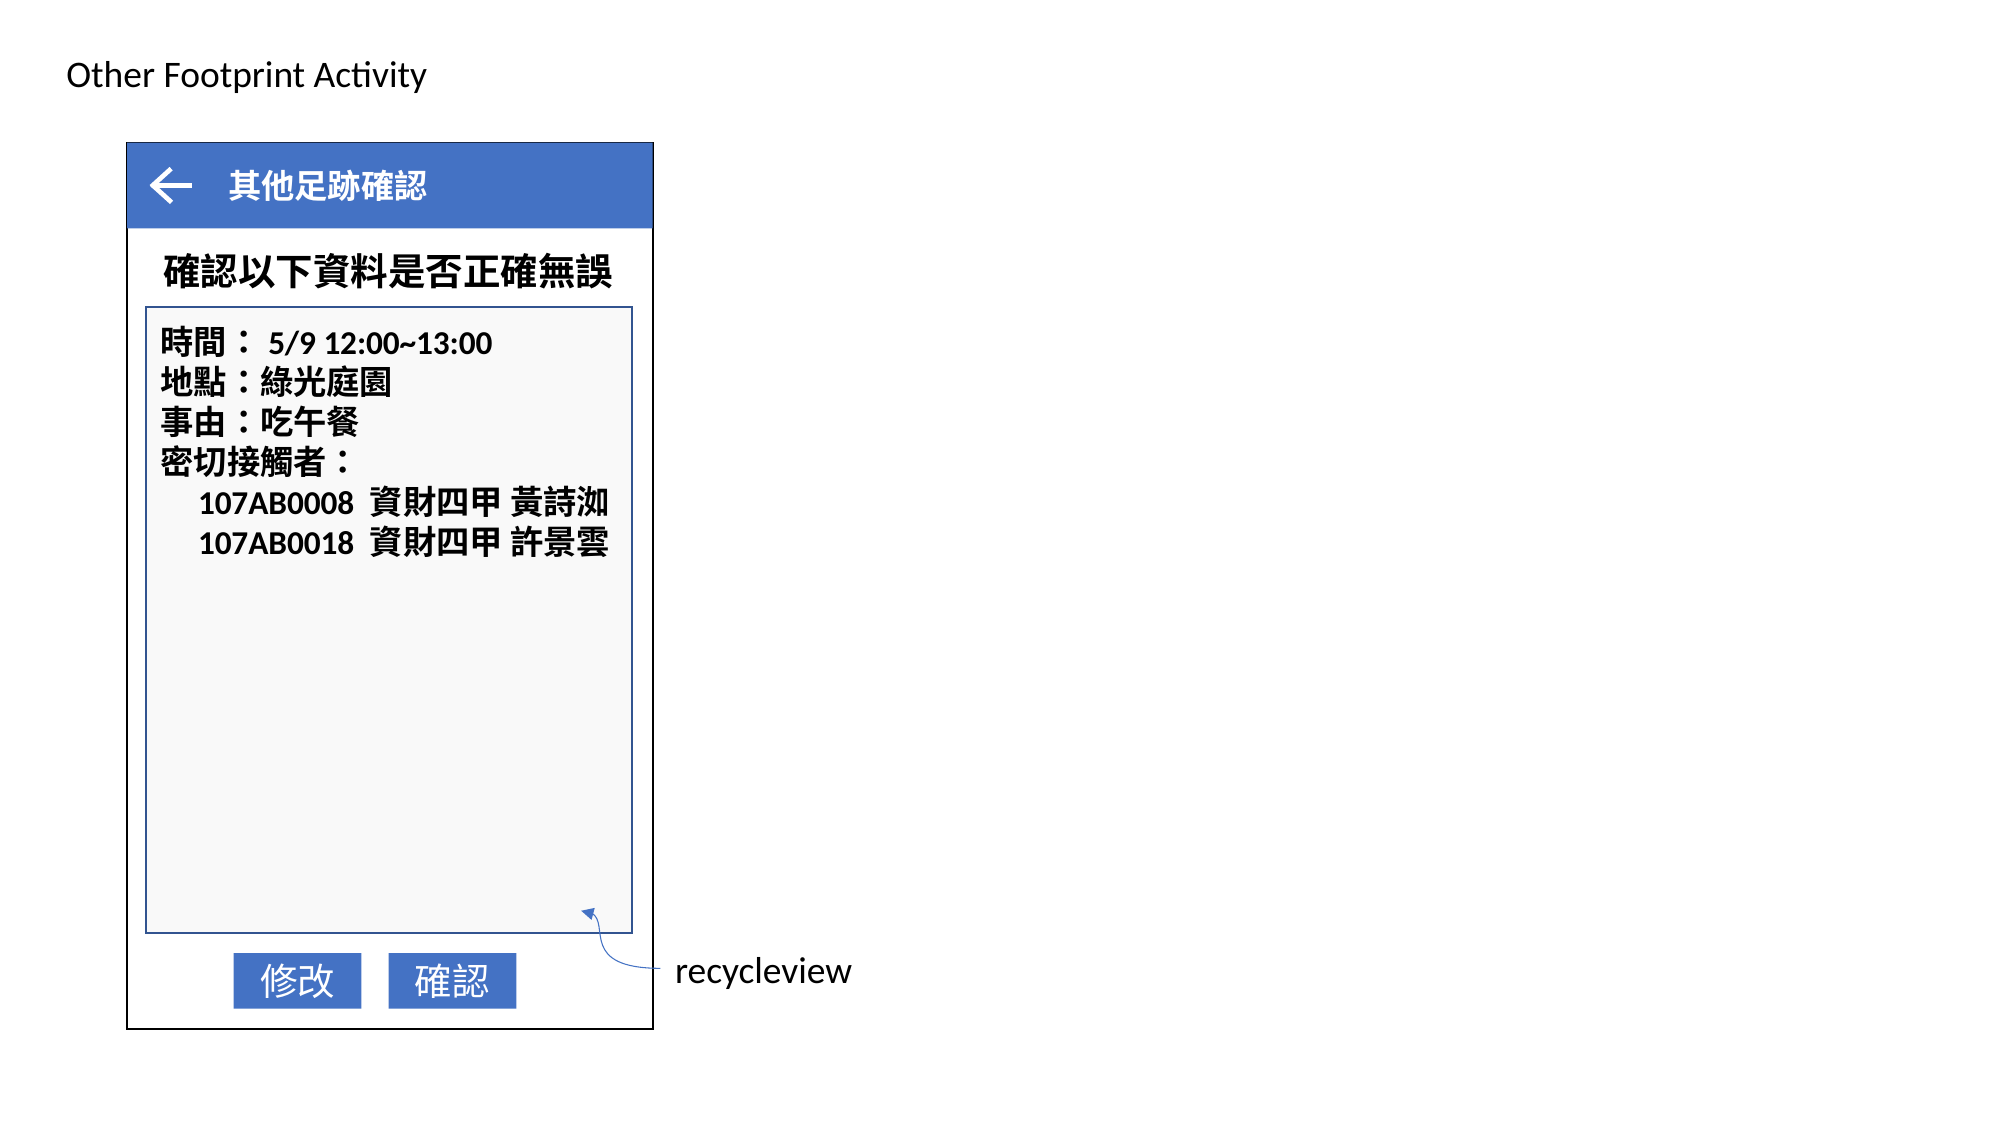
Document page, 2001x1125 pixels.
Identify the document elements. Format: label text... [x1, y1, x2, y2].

text_box Other Footprint Activity [51, 42, 443, 103]
text_box 確認以下資料是否正確無誤 [148, 240, 629, 301]
text_box [145, 306, 633, 934]
text_box [126, 229, 654, 1030]
text_box 時間：5/9 12:00~13:00 地點：綠光庭園 事由：吃午餐 密切接觸者： 107AB0008 資財四甲 黃詩洳 107AB0018 資財四甲 許景雲 [145, 314, 625, 569]
text_box [126, 142, 654, 229]
text_box recycleview [660, 938, 868, 999]
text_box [151, 168, 192, 203]
text_box 其他足跡確認 [213, 157, 443, 213]
text_box 修改 [233, 952, 363, 1010]
text_box 確認 [387, 952, 517, 1010]
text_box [581, 910, 659, 969]
